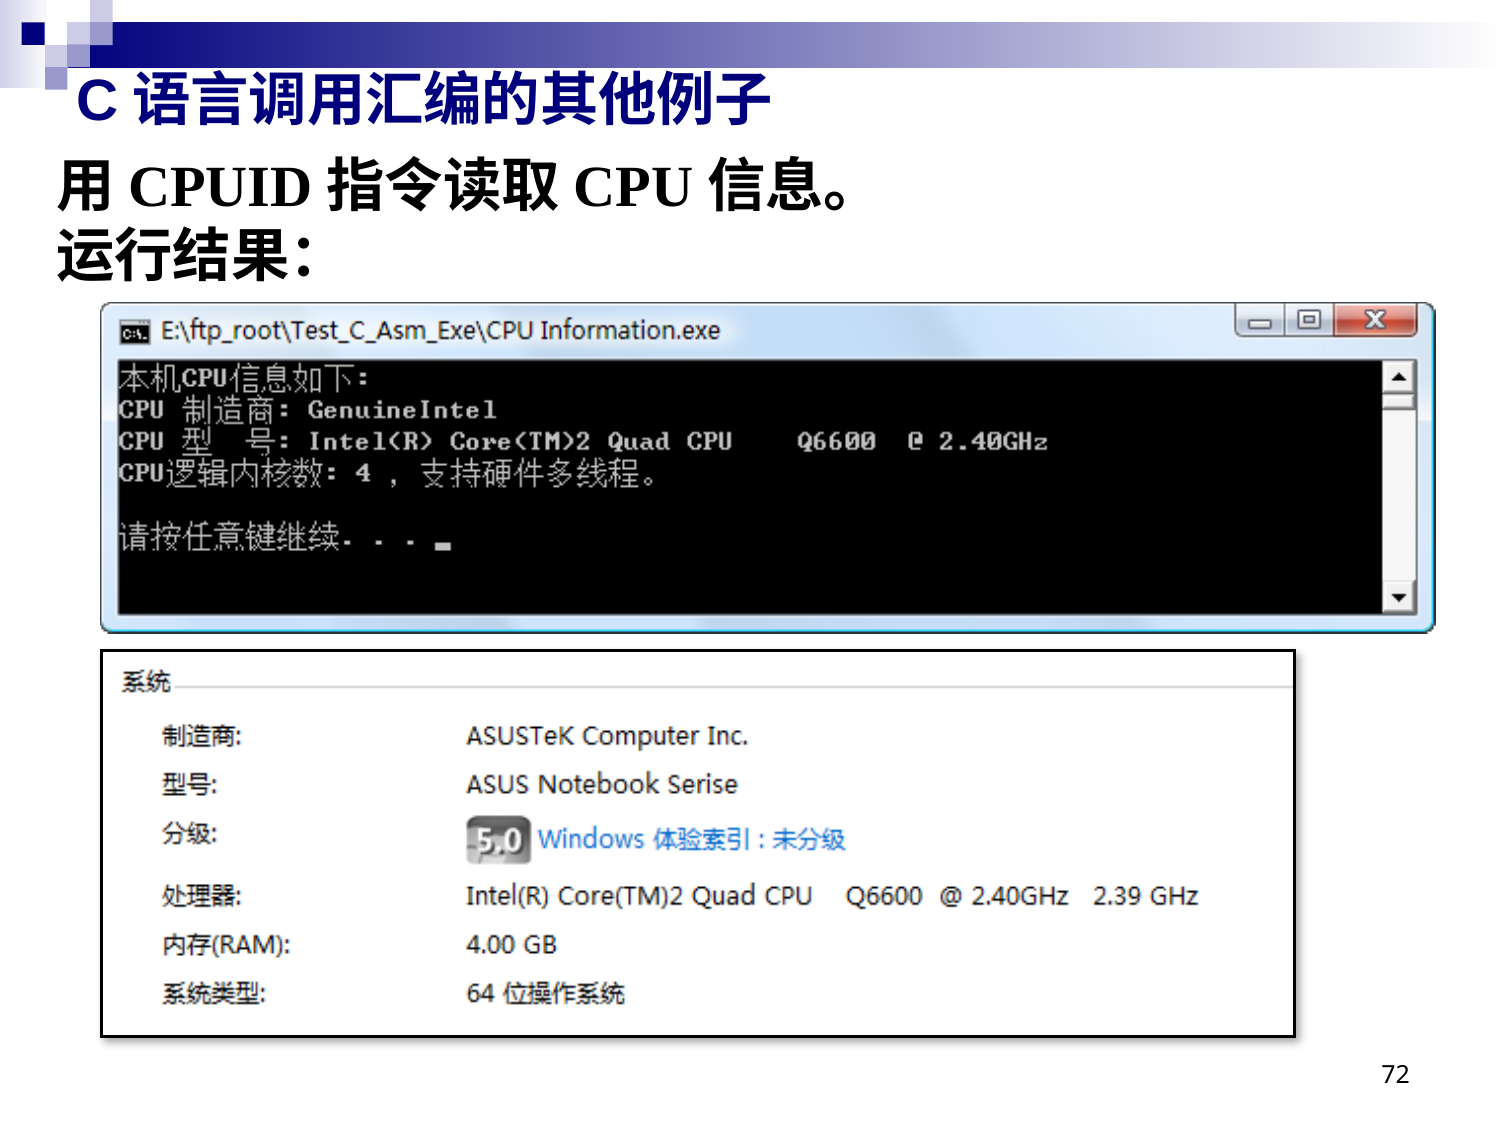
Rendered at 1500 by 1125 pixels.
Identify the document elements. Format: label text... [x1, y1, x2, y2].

text_box 用CPUID指令读取CPU信息。 运行结果： [41, 140, 1495, 362]
picture [102, 652, 1294, 1036]
title C语言调用汇编的其他例子 [61, 54, 1412, 140]
picture [100, 302, 1436, 635]
slide_number 72 [1074, 1024, 1426, 1101]
